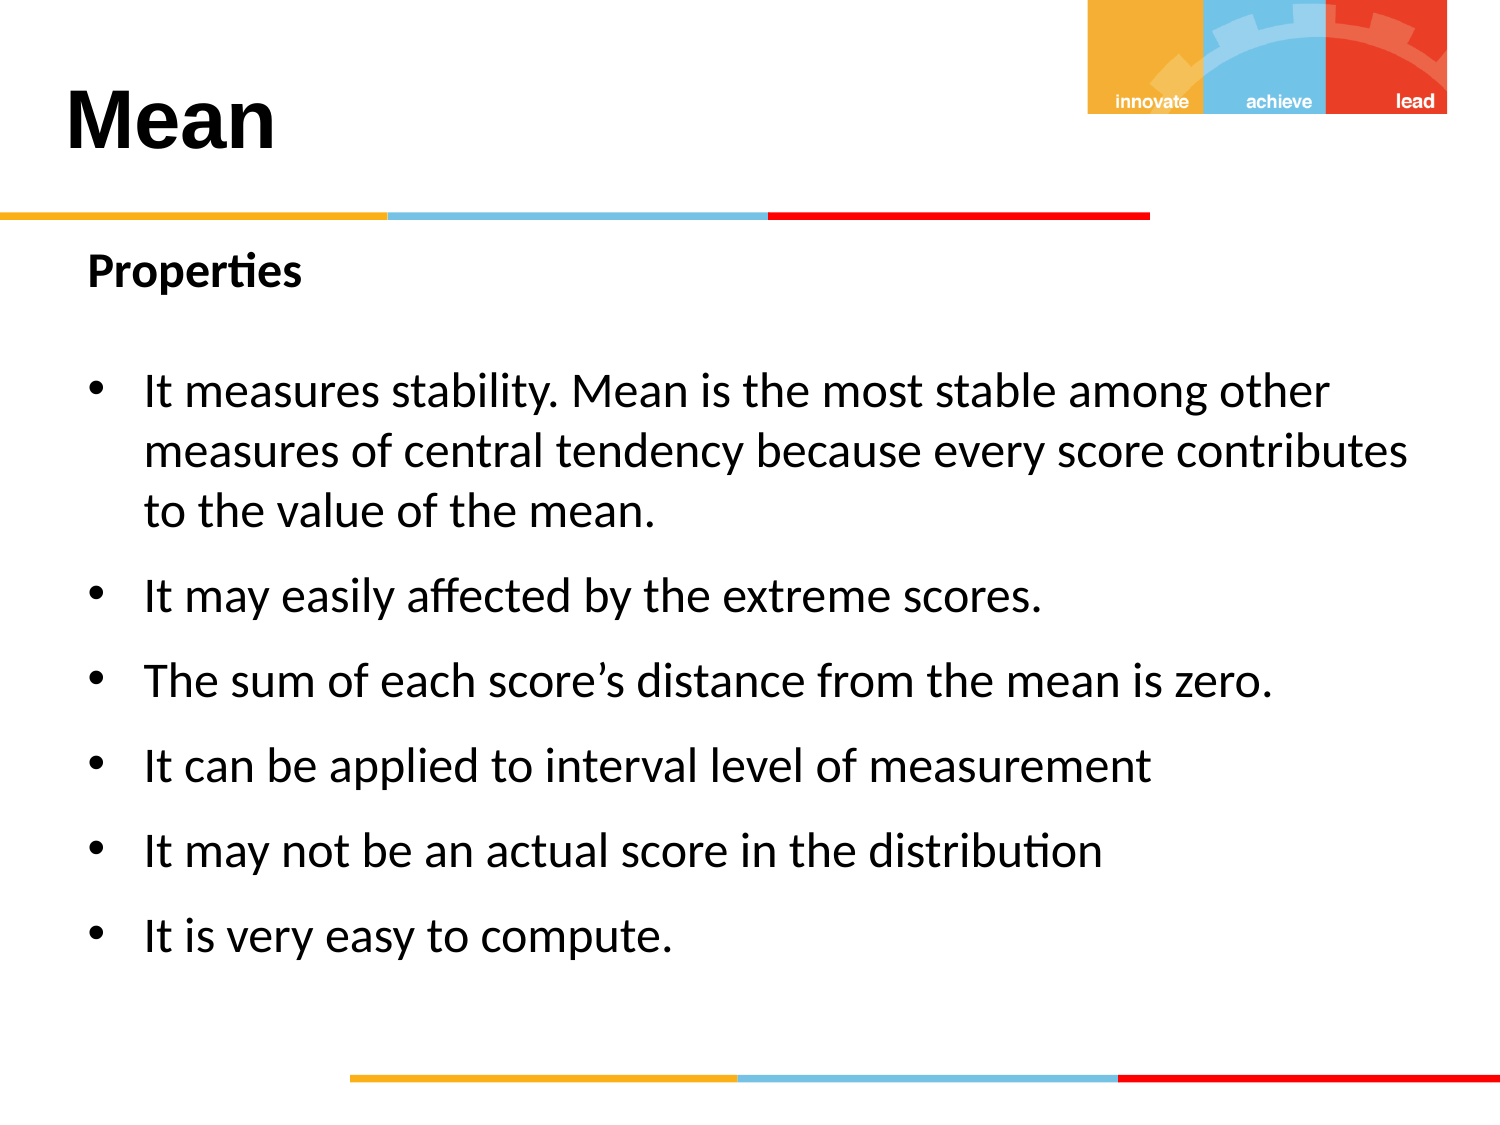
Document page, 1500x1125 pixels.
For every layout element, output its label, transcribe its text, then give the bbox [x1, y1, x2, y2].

title Mean [64, 45, 1069, 185]
list Properties It measures stability. Mean is the most stable among other measures of central tendency because every score contributes to the value of the mean. It may easily affected by the extreme scores. The sum of each score’s distance from the mean is zero. It can be applied to interval level of measurement It may not be an actual score in the distribution It is very easy to compute. [87, 237, 1425, 1044]
picture [1087, 0, 1448, 114]
